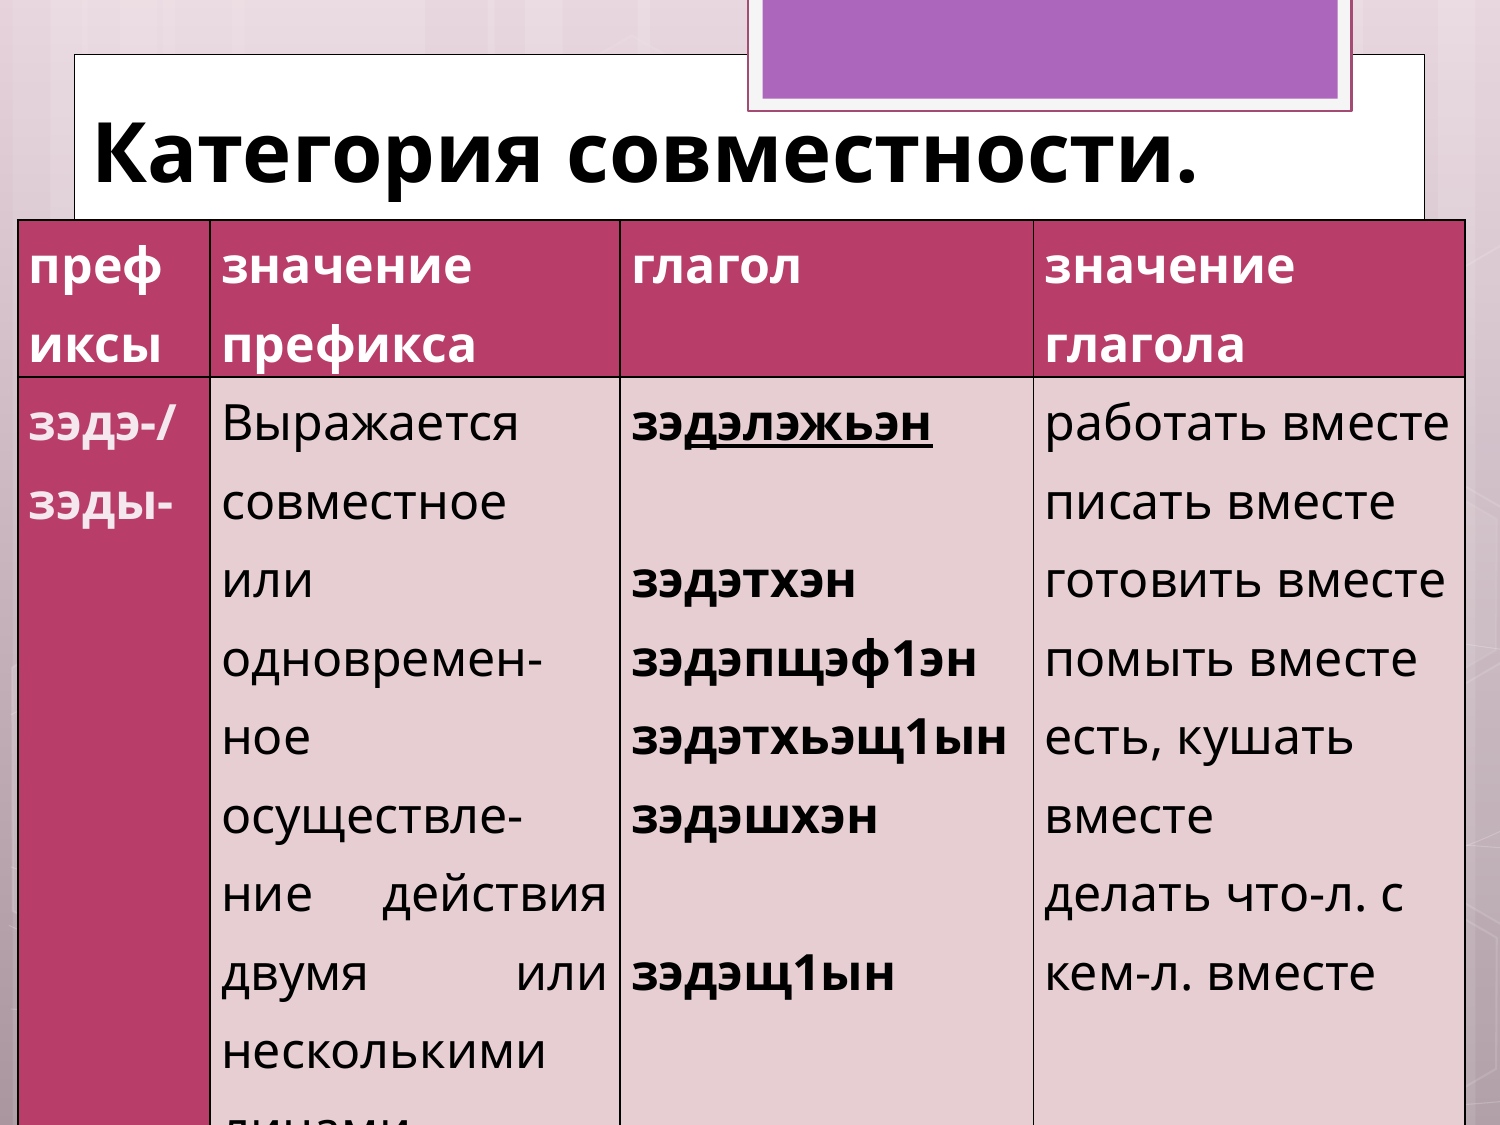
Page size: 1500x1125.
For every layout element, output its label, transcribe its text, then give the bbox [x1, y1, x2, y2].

table_header префиксы [19, 221, 209, 376]
table_cell Выражается совместное или одновремен-ное осуществле-ние действия двумя или несколькими лицами. [211, 378, 619, 1125]
table_cell зэдэлэжьэн зэдэтхэн зэдэпщэф1эн зэдэтхьэщ1ын зэдэшхэн зэдэщ1ын [621, 378, 1033, 1125]
table_header значение префикса [211, 221, 619, 376]
table_cell работать вместе писать вместе готовить вместе помыть вместе есть, кушать вместе делать что-л. с кем-л. вместе [1034, 378, 1464, 1125]
title Категория совместности. [76, 19, 1229, 207]
table_cell зэдэ-/зэды- [19, 378, 209, 1125]
table_header глагол [621, 221, 1033, 376]
table_header значение глагола [1034, 221, 1464, 376]
